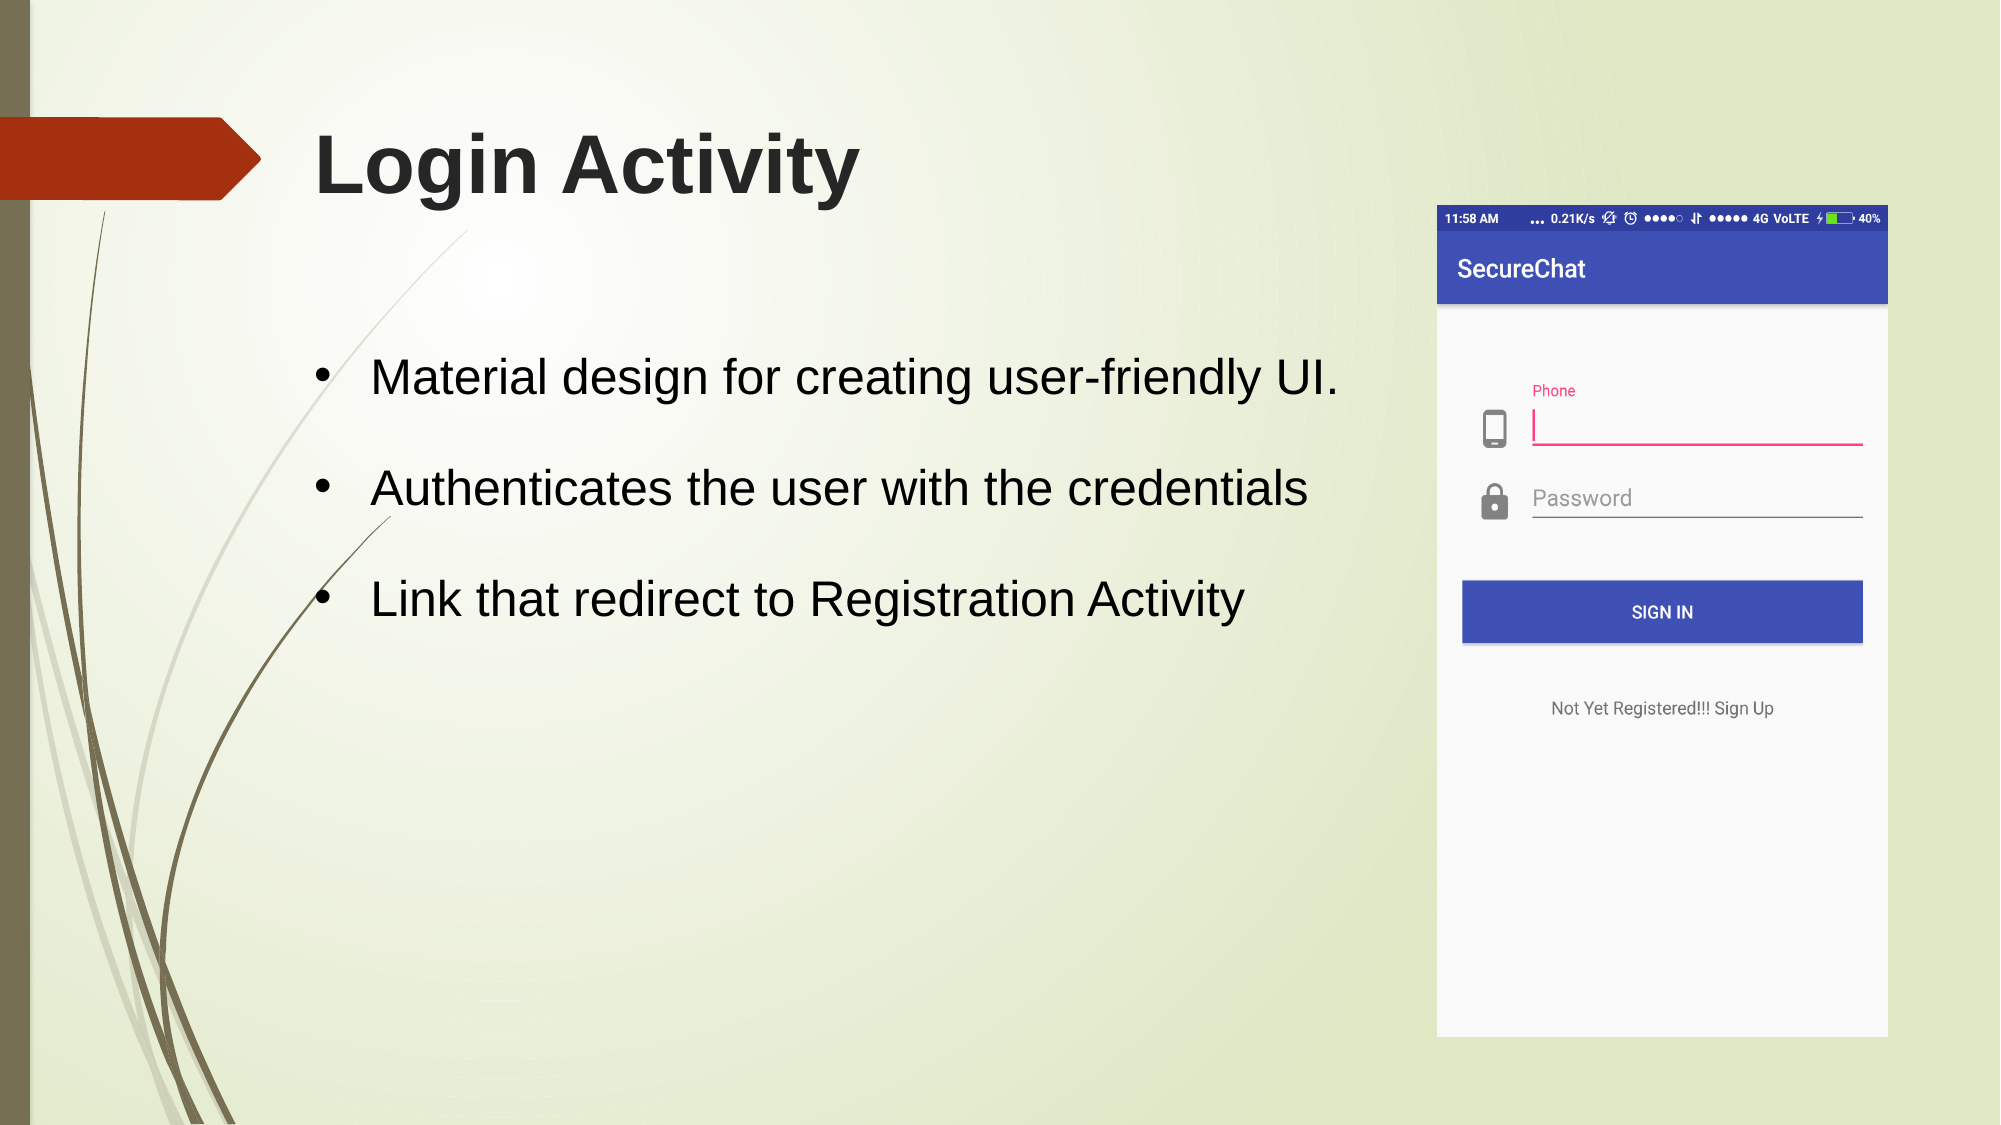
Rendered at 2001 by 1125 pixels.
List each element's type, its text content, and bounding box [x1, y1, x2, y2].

picture [1437, 205, 1888, 1037]
list Material design for creating user-friendly UI. Authenticates the user with the credentials Link that redirect to Registration Activity [299, 226, 1397, 1085]
title Login Activity [299, 102, 1928, 227]
